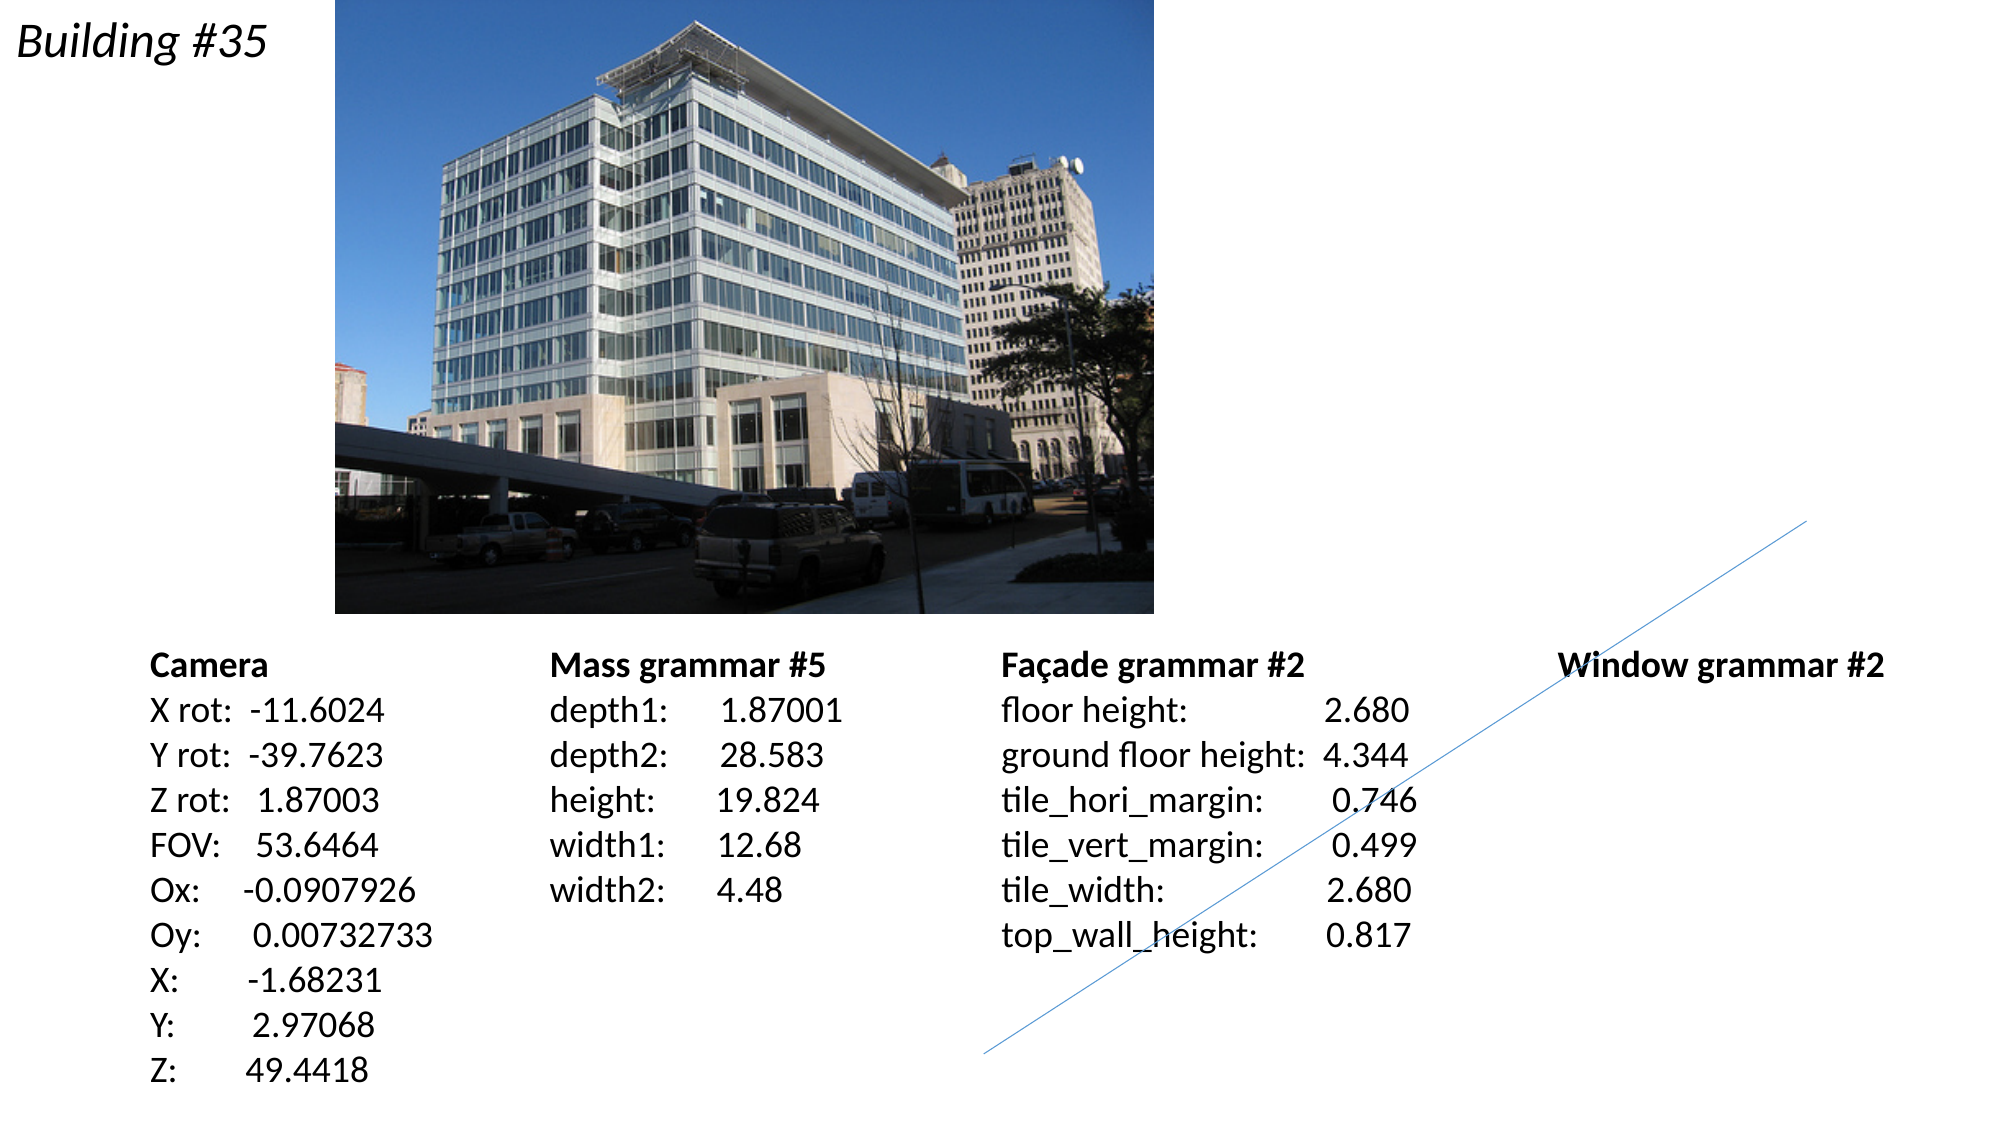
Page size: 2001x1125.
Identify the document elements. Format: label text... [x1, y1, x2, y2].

text_box Mass grammar #5 depth1: 1.87001 depth2: 28.583 height: 19.824 width1: 12.68 width2: 4.48 [534, 632, 859, 918]
text_box Window grammar #2 [1807, 632, 1901, 693]
picture [335, 0, 1154, 614]
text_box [983, 520, 1807, 1054]
text_box Camera X rot: -11.6024 Y rot: -39.7623 Z rot: 1.87003 FOV: 53.6464 Ox: -0.0907926 Oy: 0.00732733 X: -1.68231 Y: 2.97068 Z: 49.4418 [135, 632, 449, 1098]
text_box Building #35 [1, 0, 283, 75]
